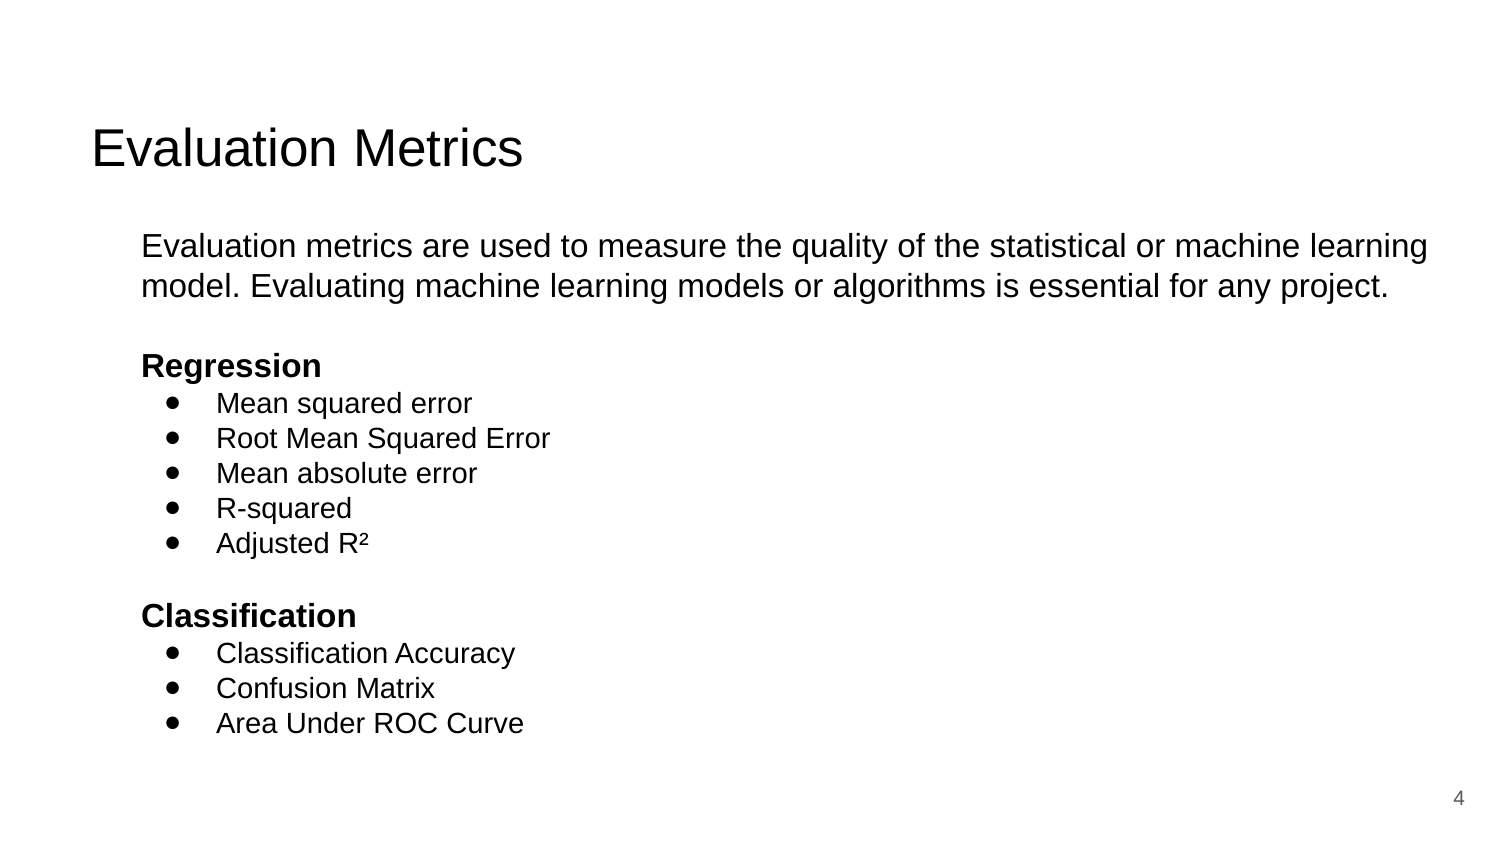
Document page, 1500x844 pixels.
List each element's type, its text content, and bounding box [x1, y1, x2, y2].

text_box Evaluation Metrics [76, 98, 1474, 192]
text_box Evaluation metrics are used to measure the quality of the statistical or machine learning model. Evaluating machine learning models or algorithms is essential for any project. Regression Mean squared error Root Mean Squared Error Mean absolute error R-squared Adjusted R² Classification Classification Accuracy Confusion Matrix Area Under ROC Curve [51, 209, 1449, 770]
slide_number 4 [1389, 764, 1480, 830]
